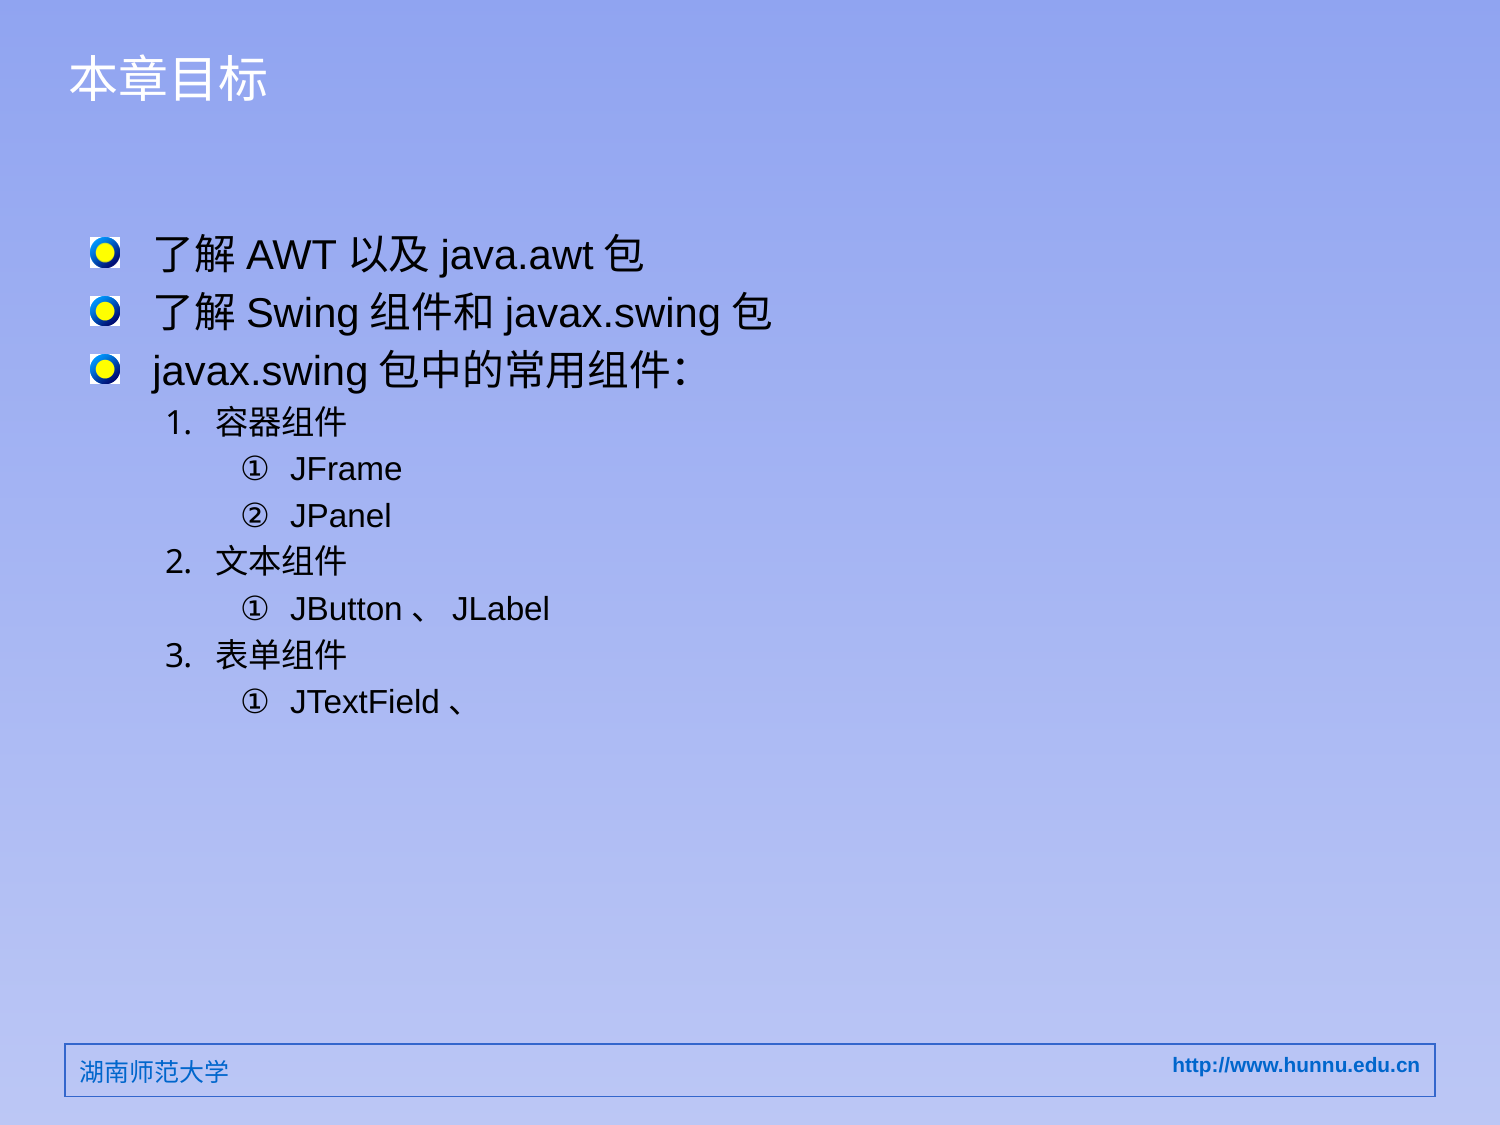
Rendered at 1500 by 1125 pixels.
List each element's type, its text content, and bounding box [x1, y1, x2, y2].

picture [90, 237, 120, 268]
picture [90, 354, 120, 384]
picture [90, 296, 120, 326]
title 本章目标 [52, 30, 883, 124]
list 了解AWT以及java.awt包 了解Swing组件和javax.swing包 javax.swing包中的常用组件： 容器组件 JFrame JPanel 文本组件 JButton、JLabel 表单组件 JTextField、 [74, 219, 1426, 1006]
